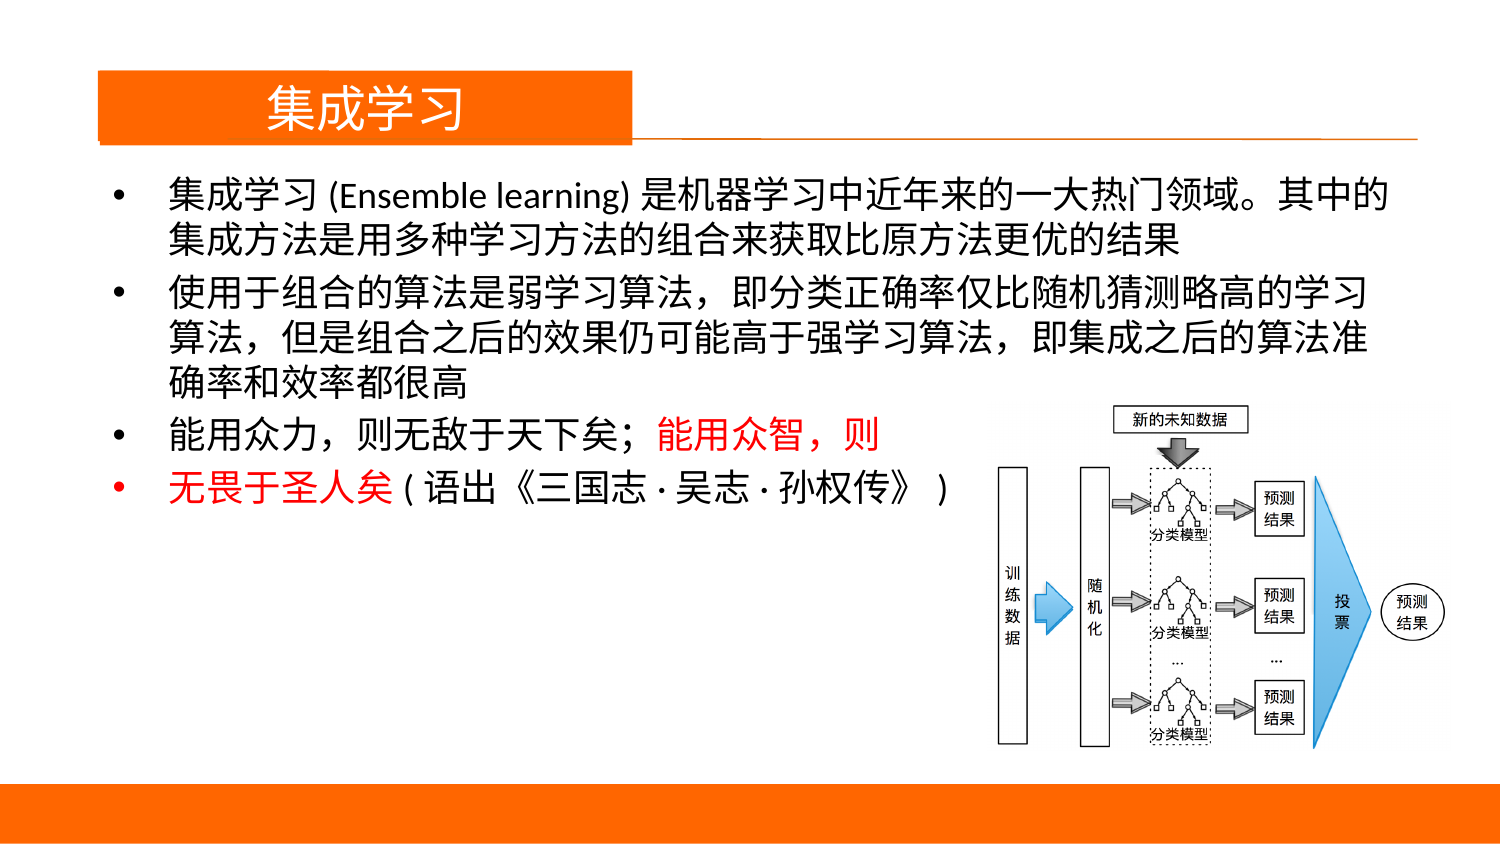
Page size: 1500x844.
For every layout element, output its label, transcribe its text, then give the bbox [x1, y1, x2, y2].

picture [987, 401, 1452, 752]
text_box 集成学习(Ensemble learning)是机器学习中近年来的一大热门领域。其中的集成方法是用多种学习方法的组合来获取比原方法更优的结果 使用于组合的算法是弱学习算法，即分类正确率仅比随机猜测略高的学习算法，但是组合之后的效果仍可能高于强学习算法，即集成之后的算法准确率和效率都很高 能用众力，则无敌于天下矣；能用众智，则 无畏于圣人矣(语出《三国志·吴志·孙权传》) [97, 164, 1418, 517]
text_box [96, 68, 331, 143]
text_box [0, 782, 1500, 844]
text_box 集成学习 [99, 70, 633, 146]
